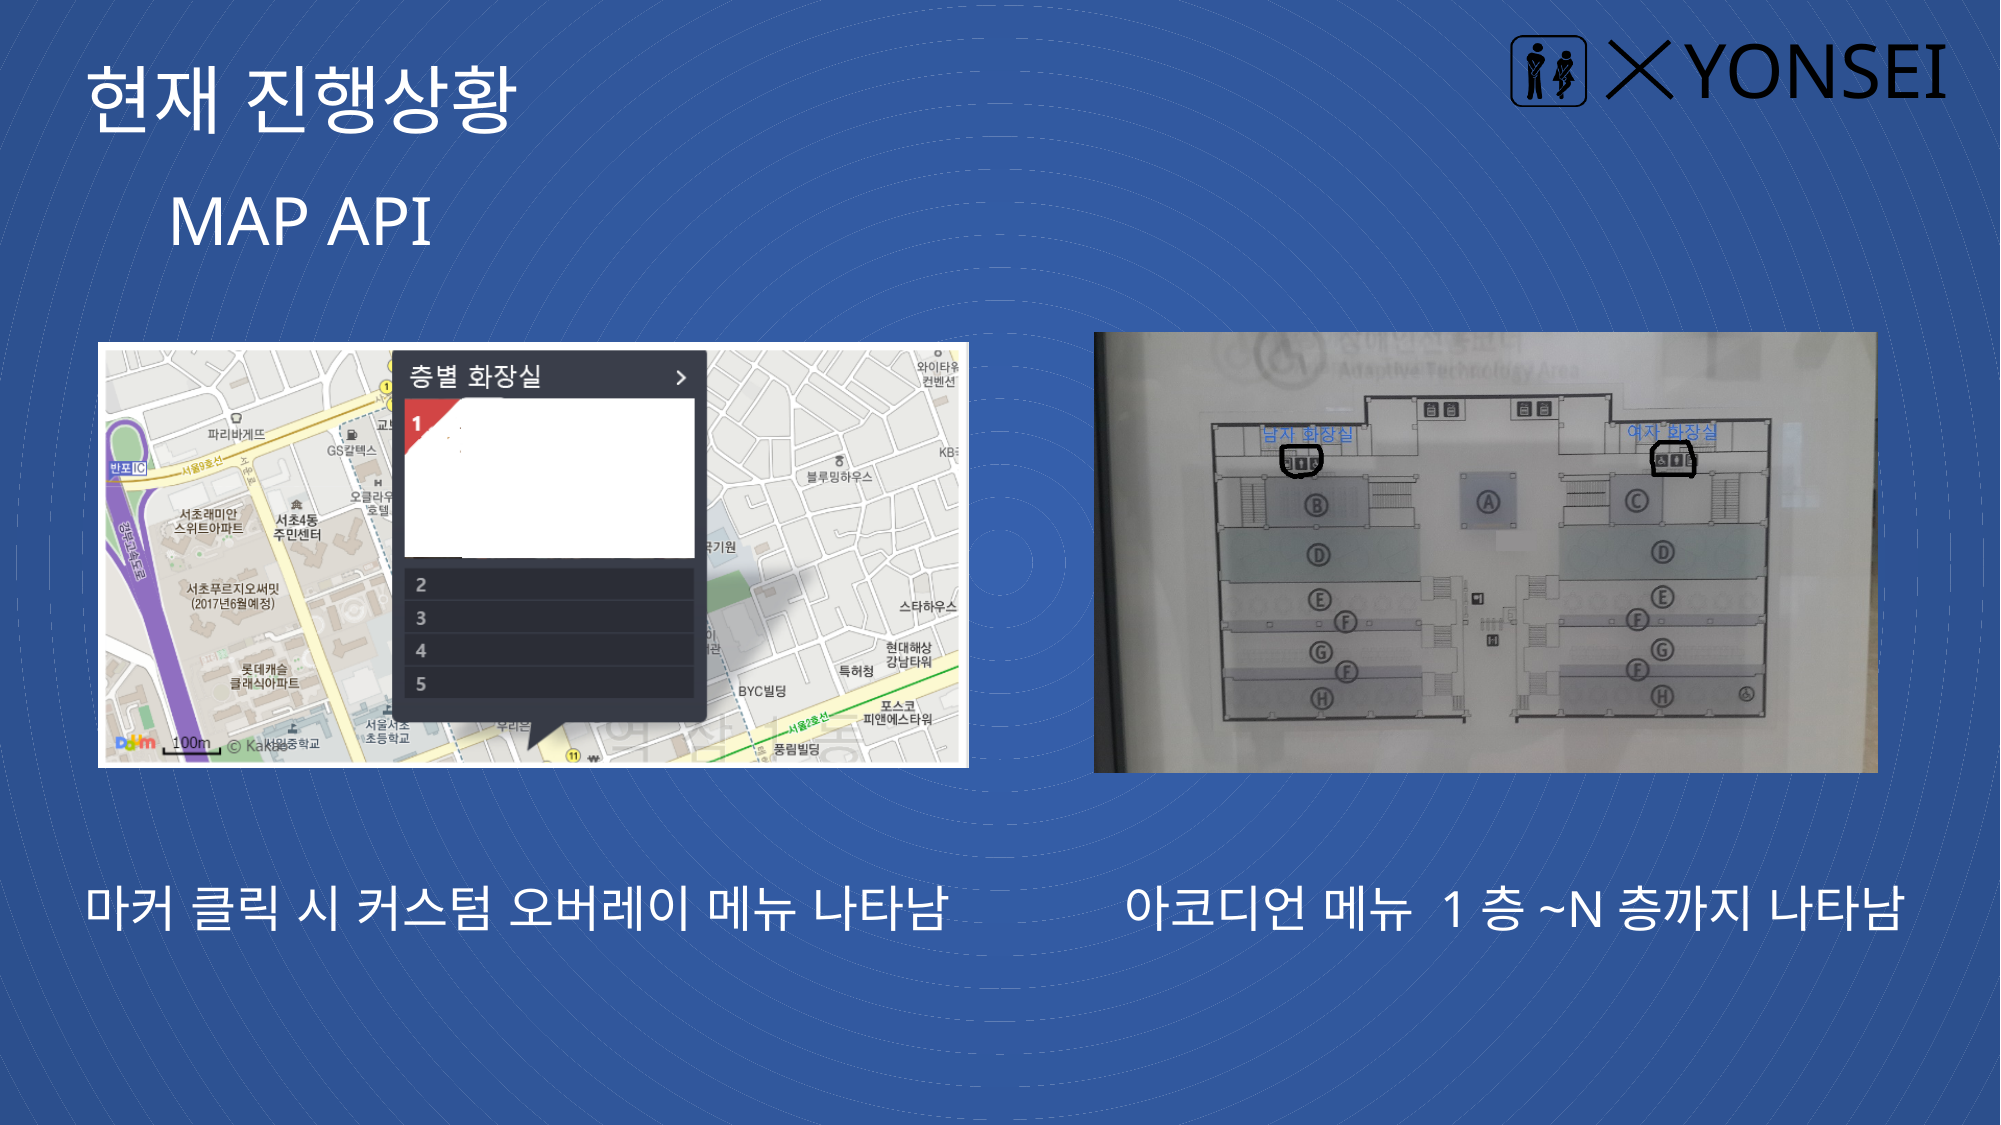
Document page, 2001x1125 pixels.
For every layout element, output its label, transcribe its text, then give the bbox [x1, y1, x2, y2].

text_box 마커 클릭 시 커스텀 오버레이 메뉴 나타남 [69, 830, 1066, 1048]
text_box 아코디언 메뉴 1층~N층까지 나타남 [1109, 802, 2000, 1020]
text_box MAP API [152, 114, 1878, 333]
title 현재 진행상황 [69, 0, 1795, 214]
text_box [1509, 16, 1972, 214]
picture [1094, 332, 1878, 773]
picture [98, 342, 969, 768]
